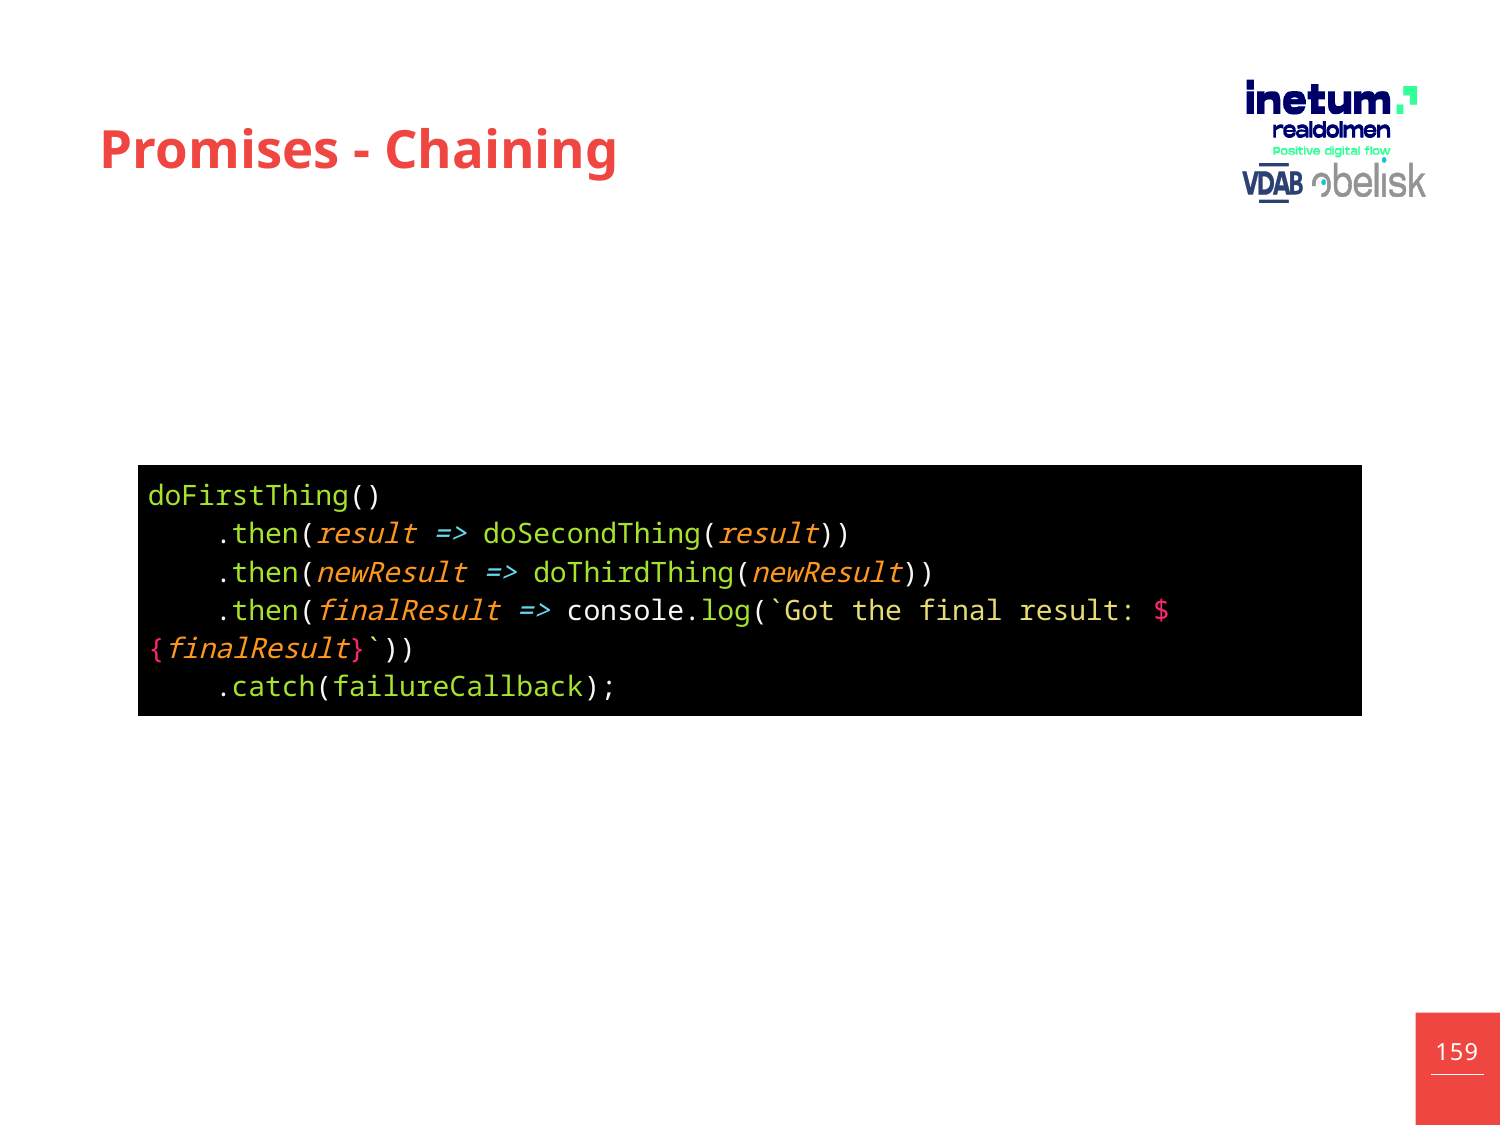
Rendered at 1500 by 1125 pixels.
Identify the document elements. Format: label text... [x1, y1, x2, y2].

table_header doFirstThing() .then(result => doSecondThing(result)) .then(newResult => doThirdThing(newResult)) .then(finalResult => console.log(`Got the final result: ${finalResult}`)) .catch(failureCallback); [138, 465, 1362, 716]
picture [1233, 52, 1431, 203]
title Promises - Chaining [83, 114, 1229, 181]
